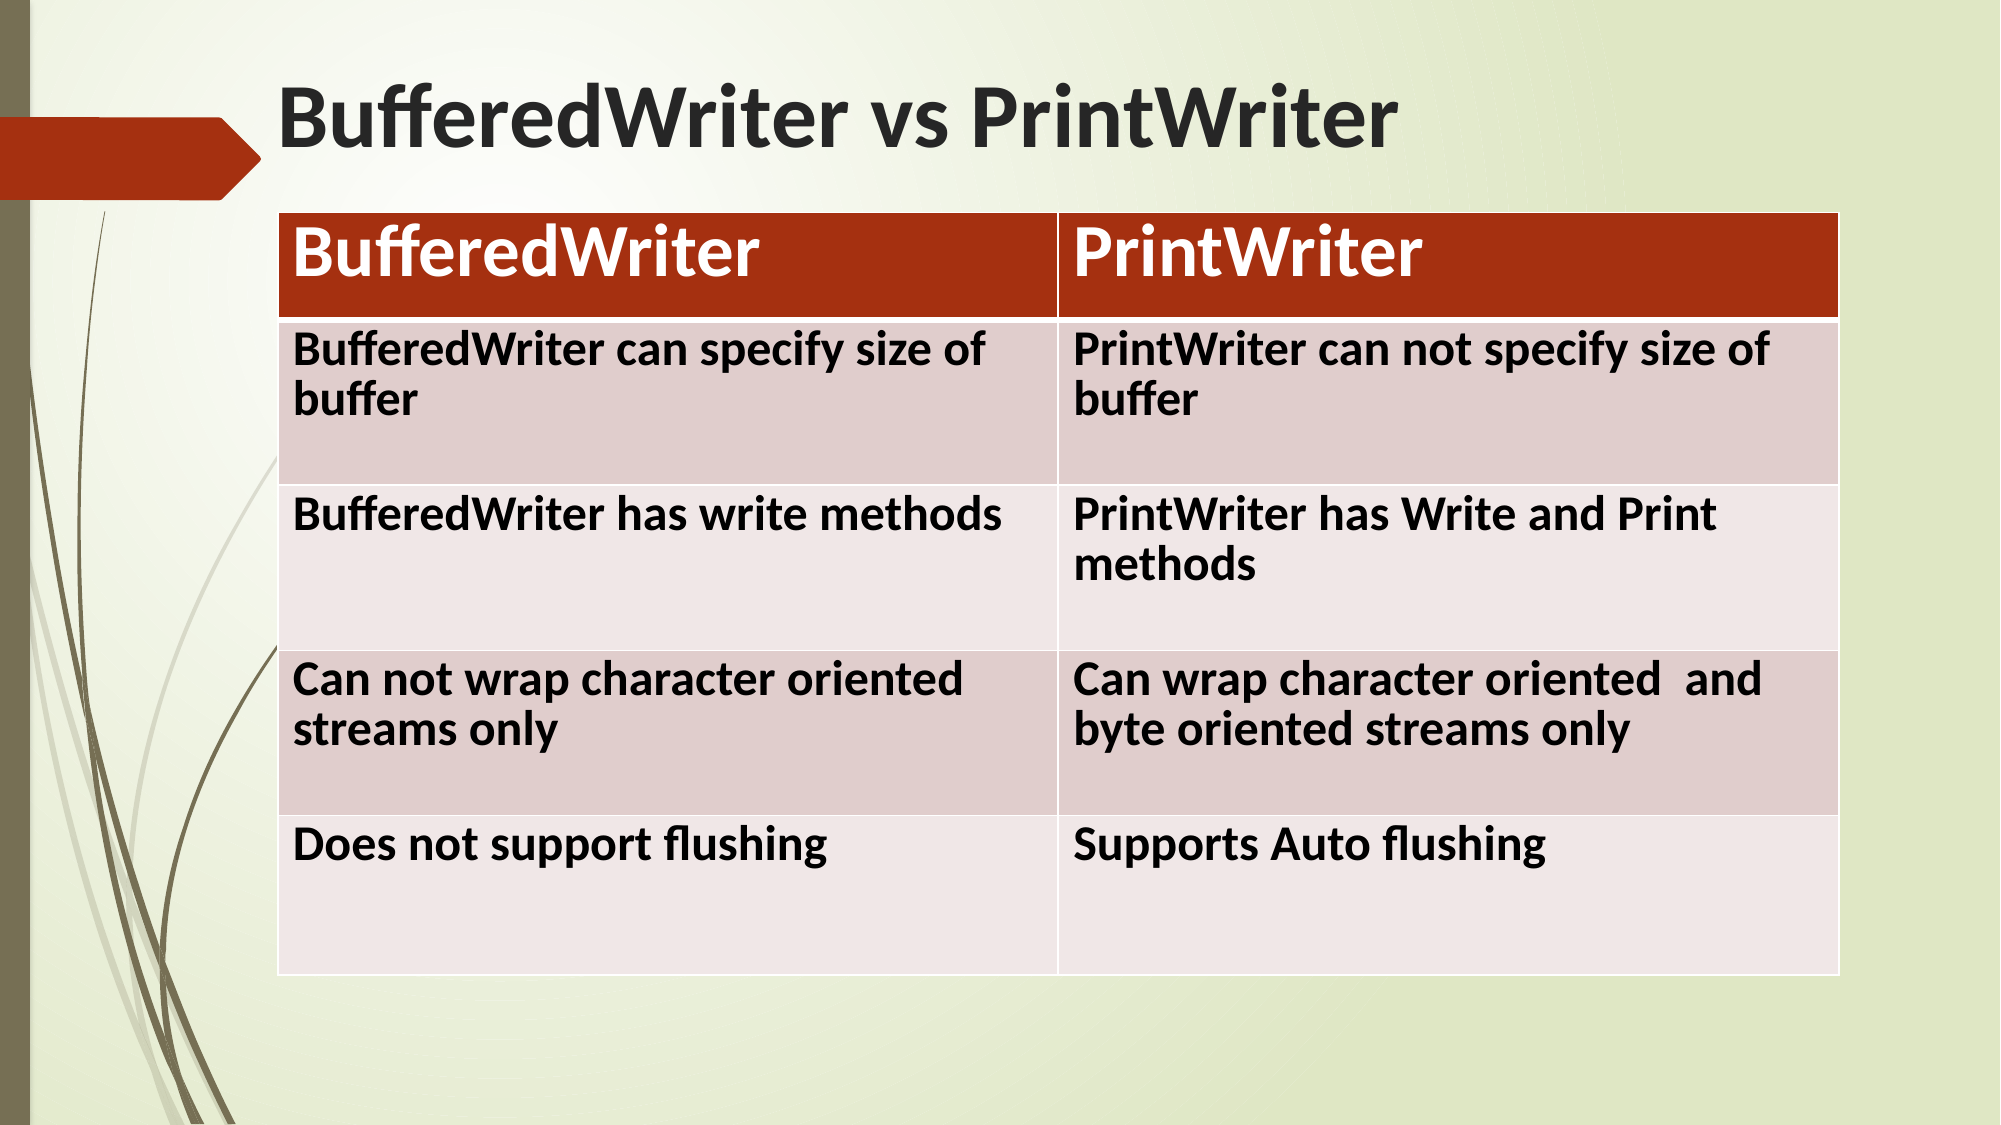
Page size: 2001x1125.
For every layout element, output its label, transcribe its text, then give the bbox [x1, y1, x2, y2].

table_cell Supports Auto flushing [1059, 816, 1838, 974]
table_cell PrintWriter can not specify size of buffer [1059, 323, 1838, 484]
table_cell Can wrap character oriented and byte oriented streams only [1059, 651, 1838, 815]
table_cell Can not wrap character oriented streams only [279, 651, 1057, 815]
table_cell Does not support flushing [279, 816, 1057, 974]
table_cell BufferedWriter can specify size of buffer [279, 323, 1057, 484]
title BufferedWriter vs PrintWriter [262, 47, 1755, 175]
table_header BufferedWriter [279, 213, 1057, 317]
table_cell BufferedWriter has write methods [279, 486, 1057, 650]
table_cell PrintWriter has Write and Print methods [1059, 486, 1838, 650]
table_header PrintWriter [1059, 213, 1838, 317]
